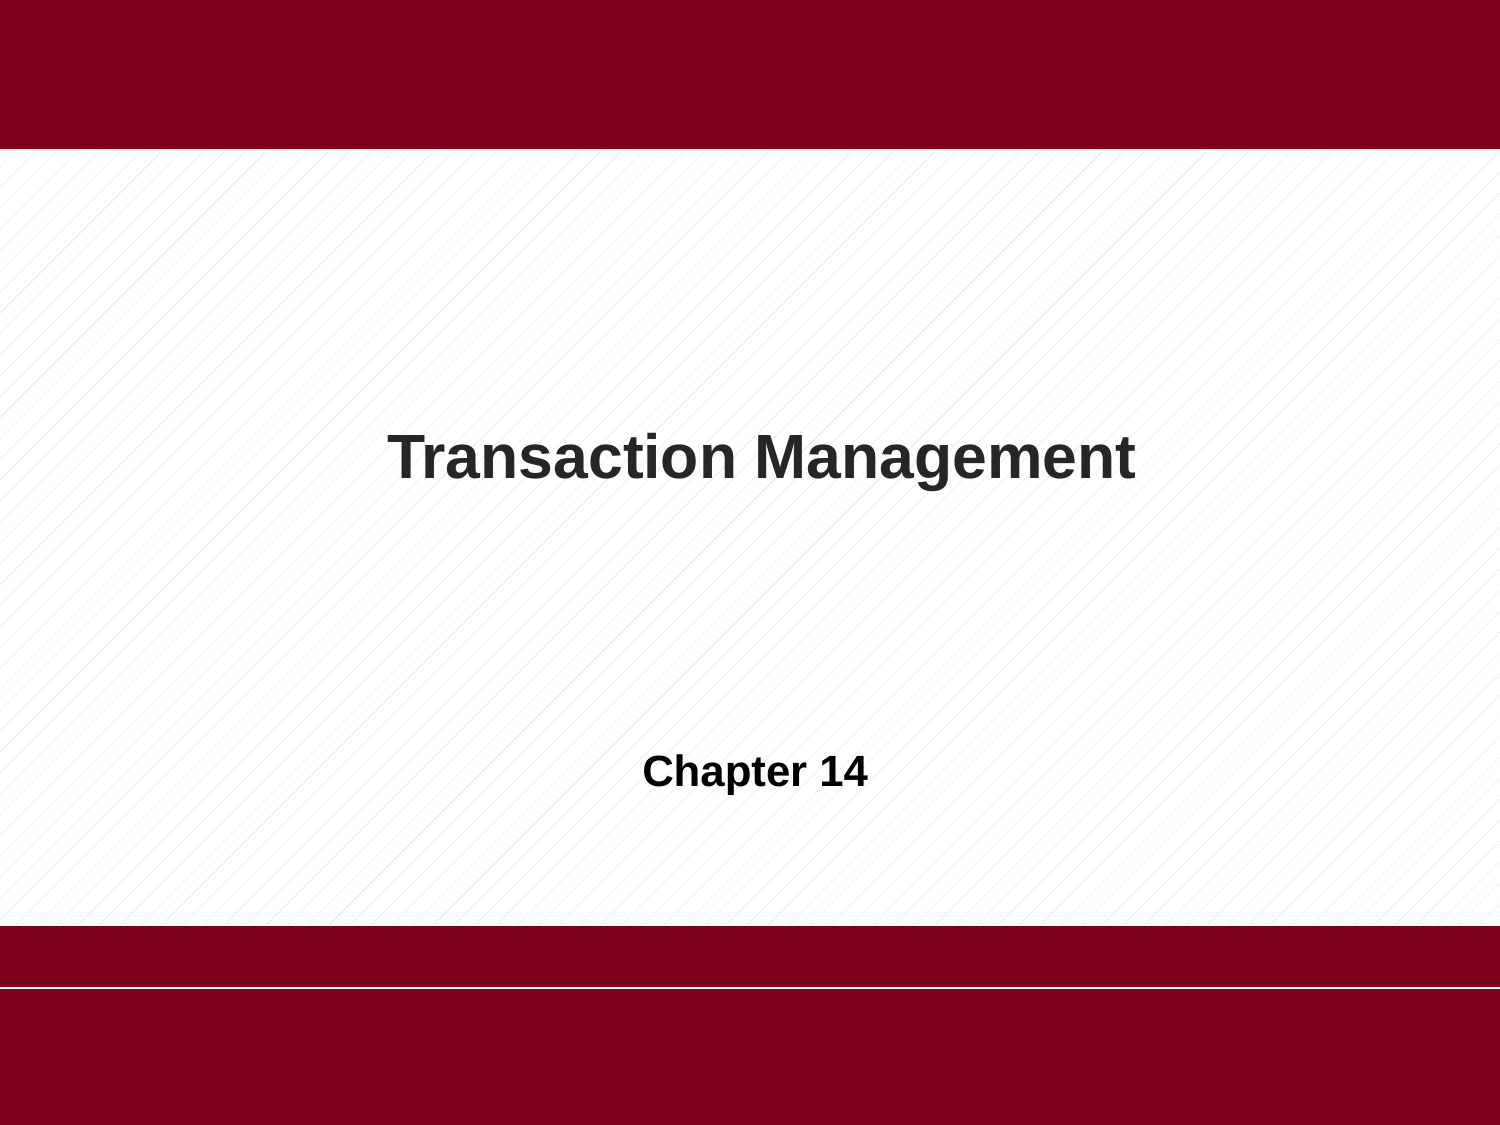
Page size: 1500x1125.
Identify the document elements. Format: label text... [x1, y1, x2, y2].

title Transaction Management [124, 333, 1400, 575]
subtitle Chapter 14 [230, 727, 1281, 902]
